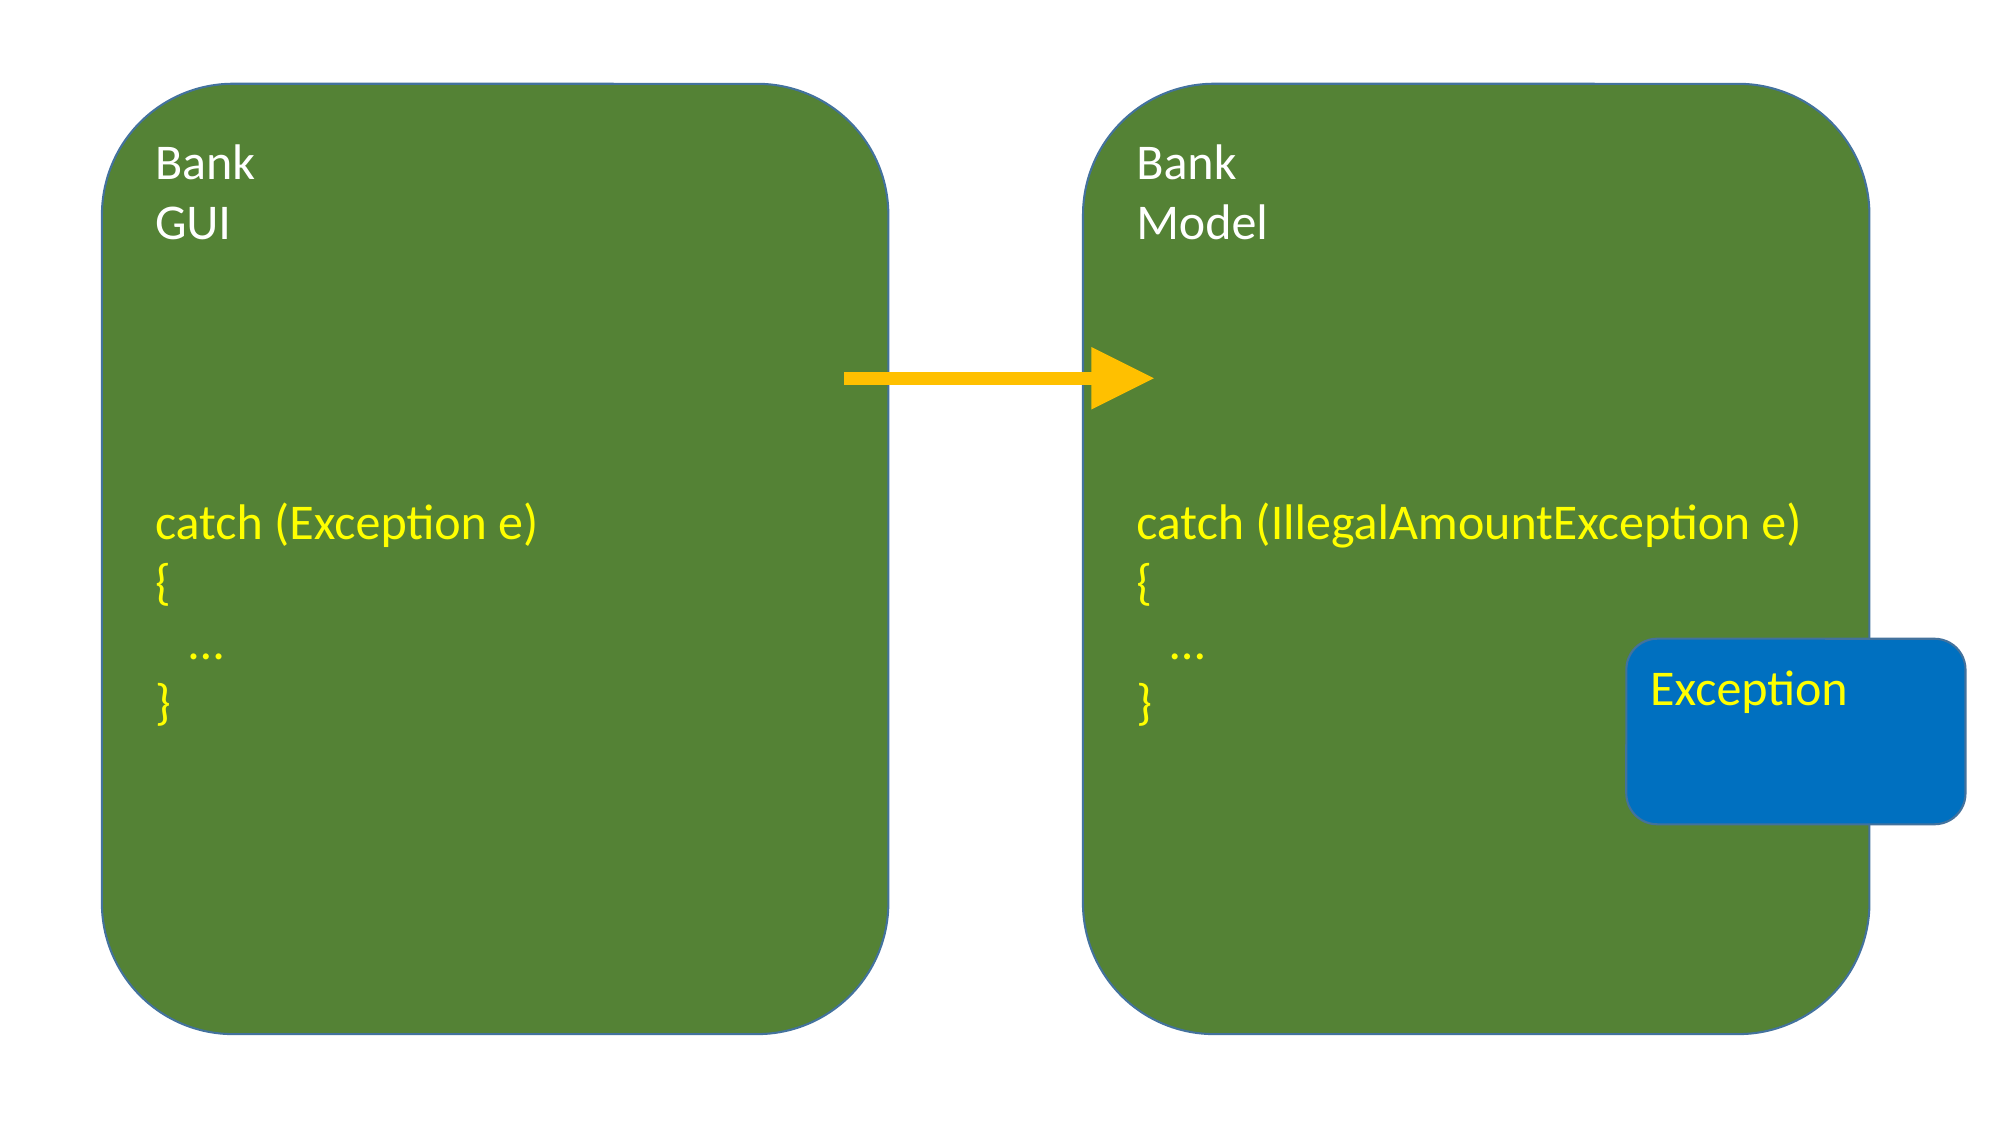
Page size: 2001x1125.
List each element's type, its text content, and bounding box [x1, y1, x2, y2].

text_box Exception [1625, 637, 1967, 826]
text_box Bank Model catch (IllegalAmountException e) { … } [1081, 82, 1871, 1036]
text_box Bank GUI catch (Exception e) { … } [100, 82, 890, 1036]
